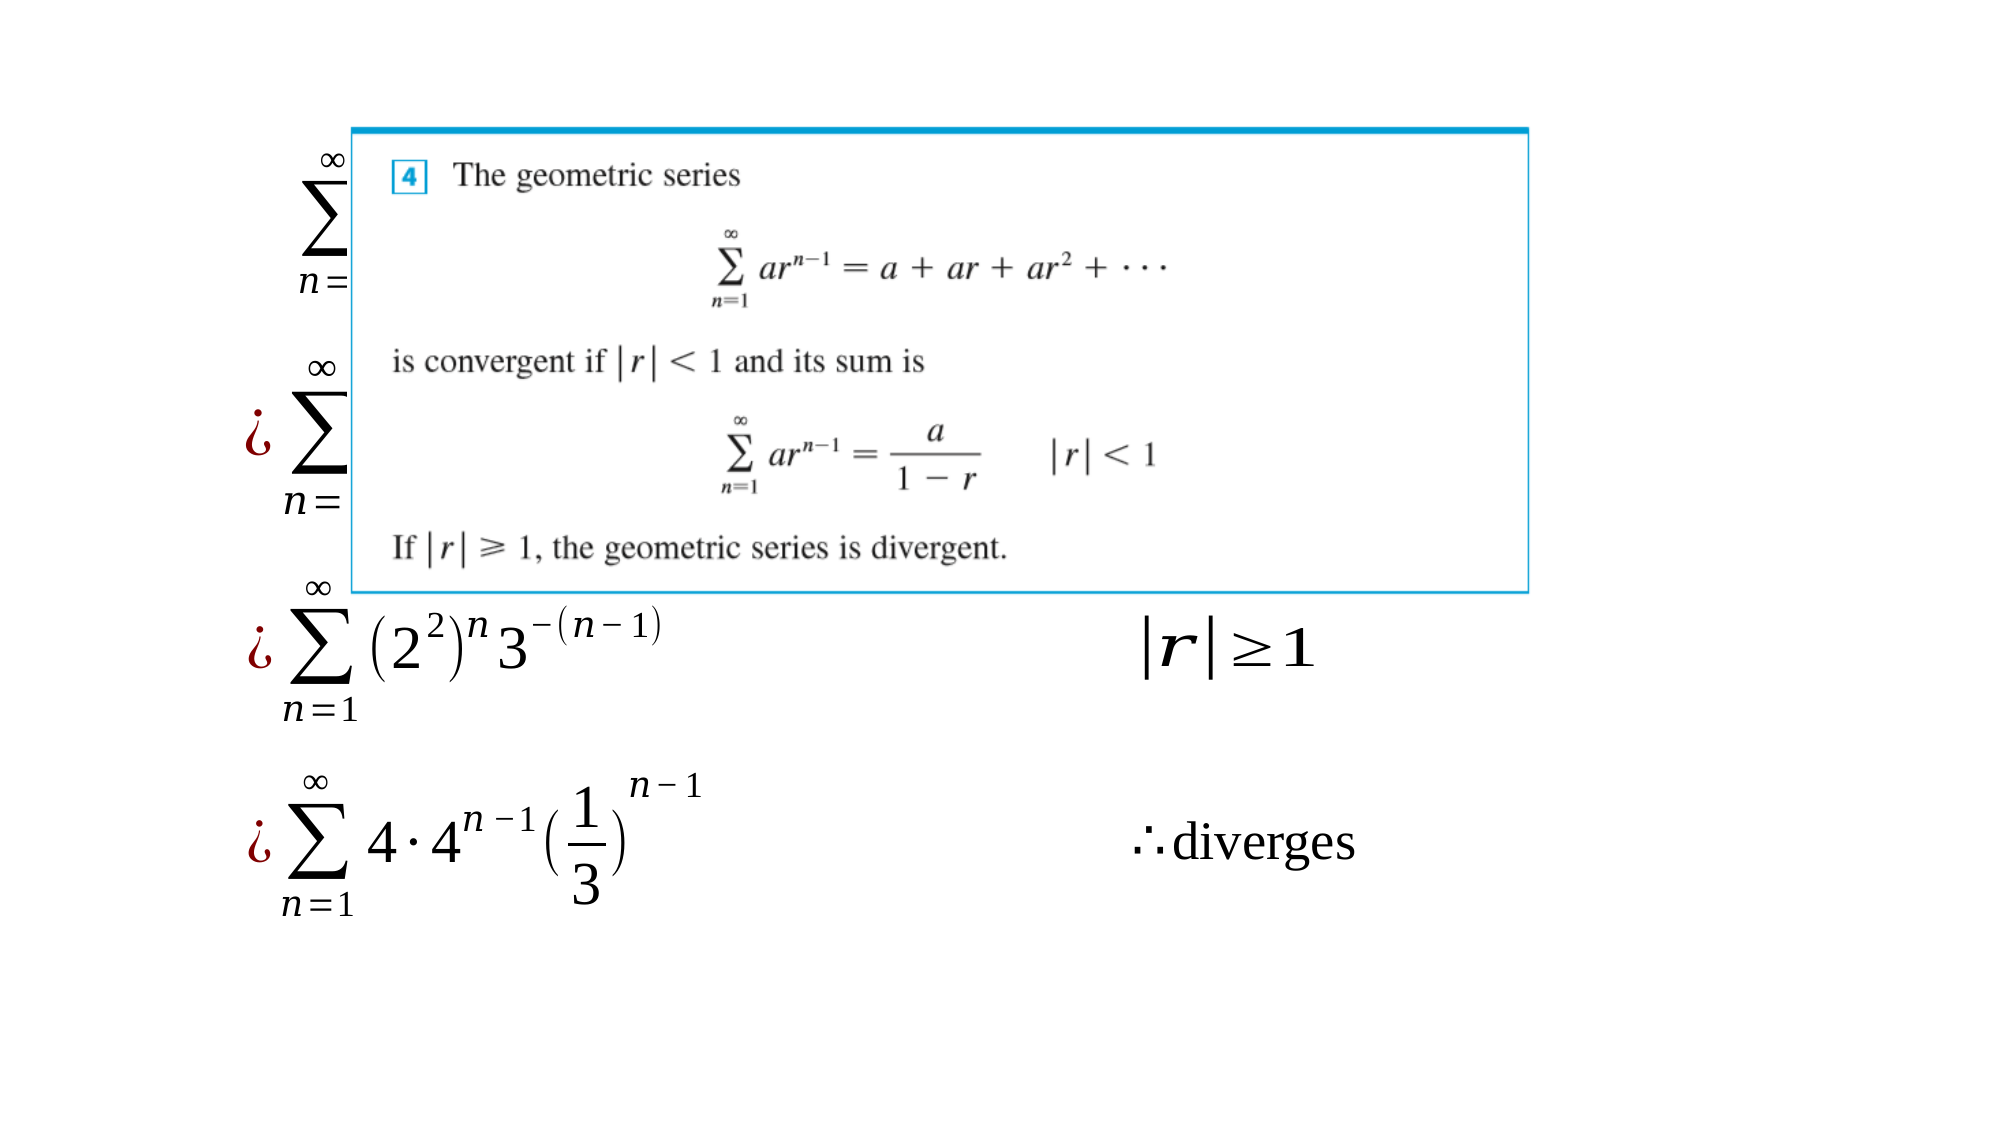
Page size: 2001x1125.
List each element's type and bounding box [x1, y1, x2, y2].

picture [347, 123, 1532, 598]
